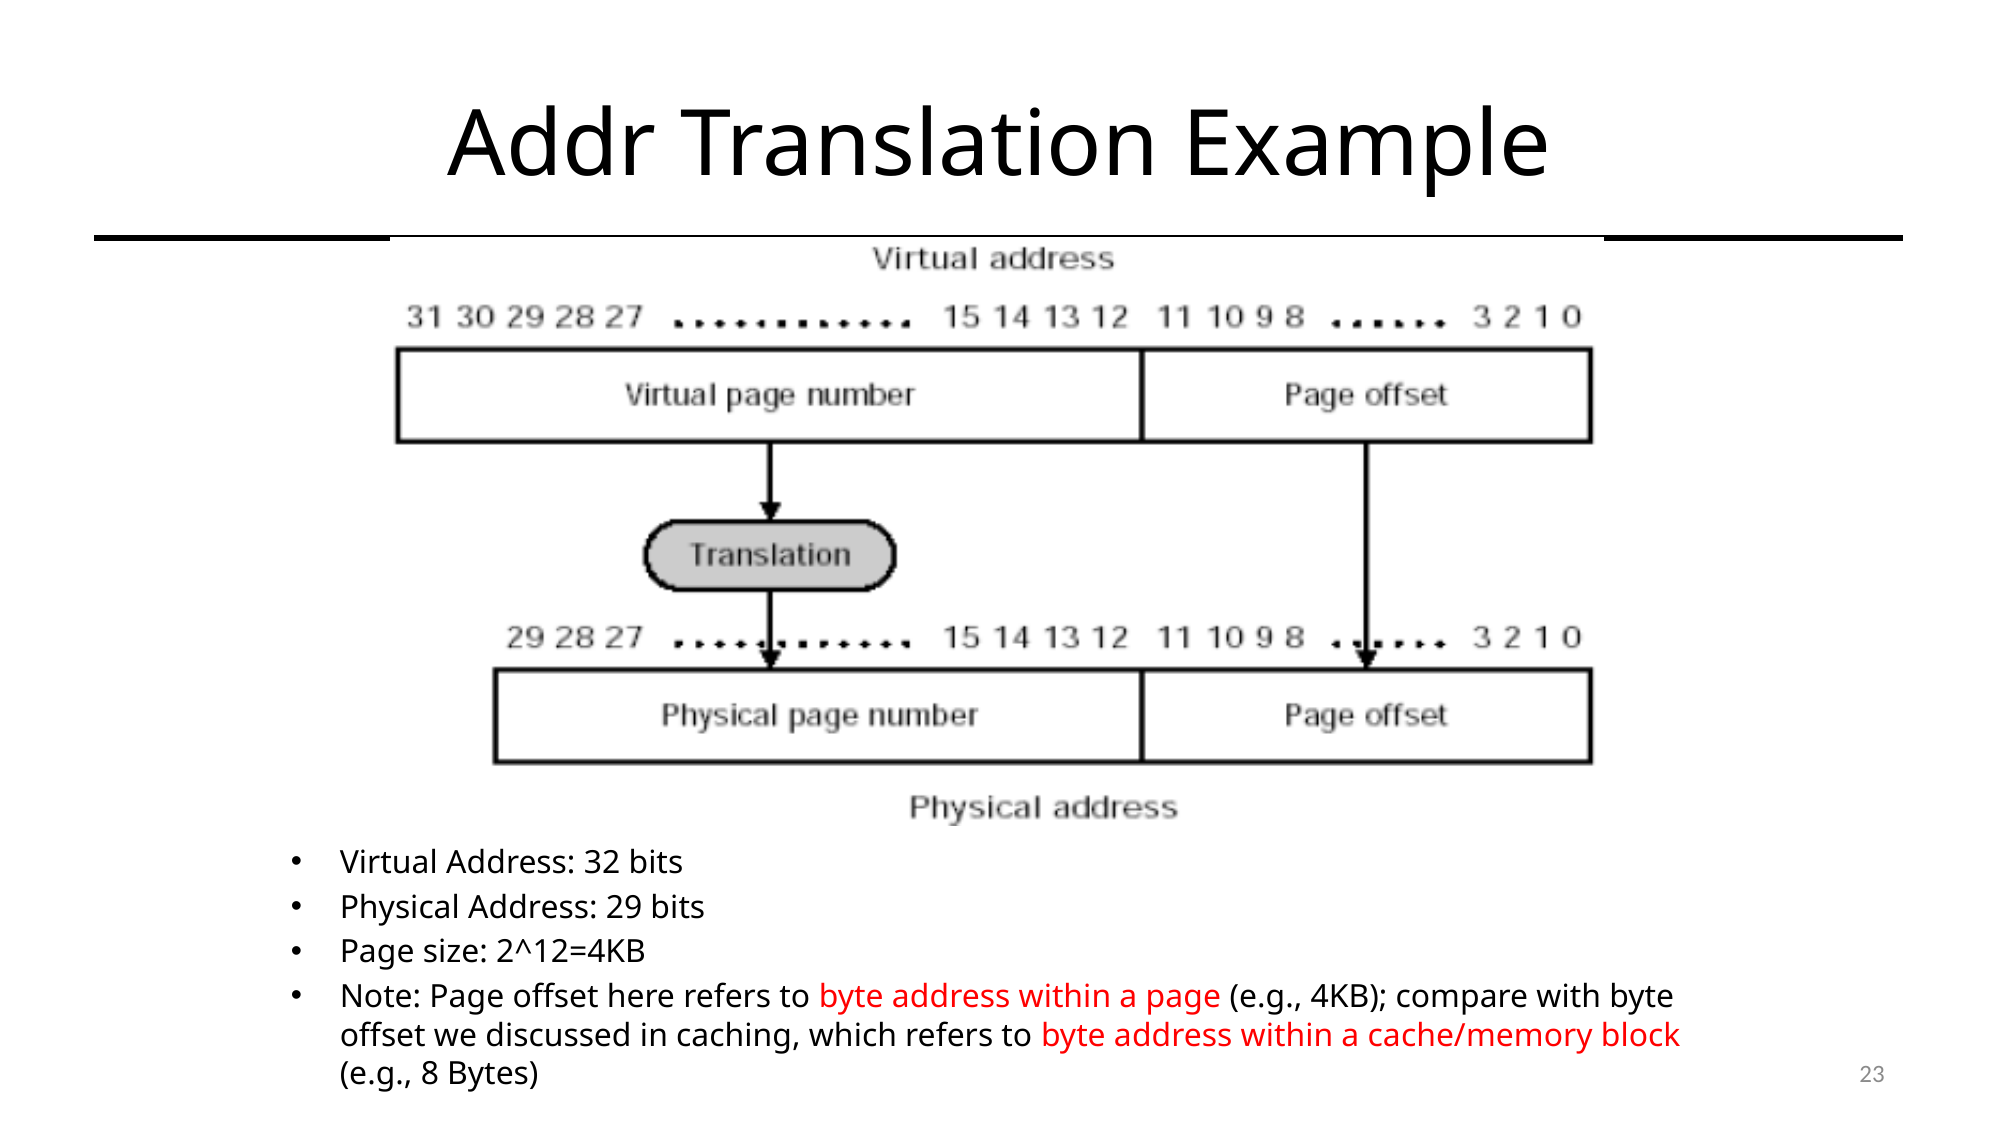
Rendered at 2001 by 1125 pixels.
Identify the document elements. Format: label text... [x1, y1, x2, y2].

title Addr Translation Example [99, 45, 1900, 233]
picture [390, 237, 1604, 827]
slide_number 23 [1433, 1042, 1900, 1103]
list Virtual Address: 32 bits Physical Address: 29 bits Page size: 2^12=4KB Note: Page offset here refers to byte address within a page (e.g., 4KB); compare with byte offset we discussed in caching, which refers to byte address within a cache/memory block (e.g., 8 Bytes) [275, 833, 1721, 1102]
